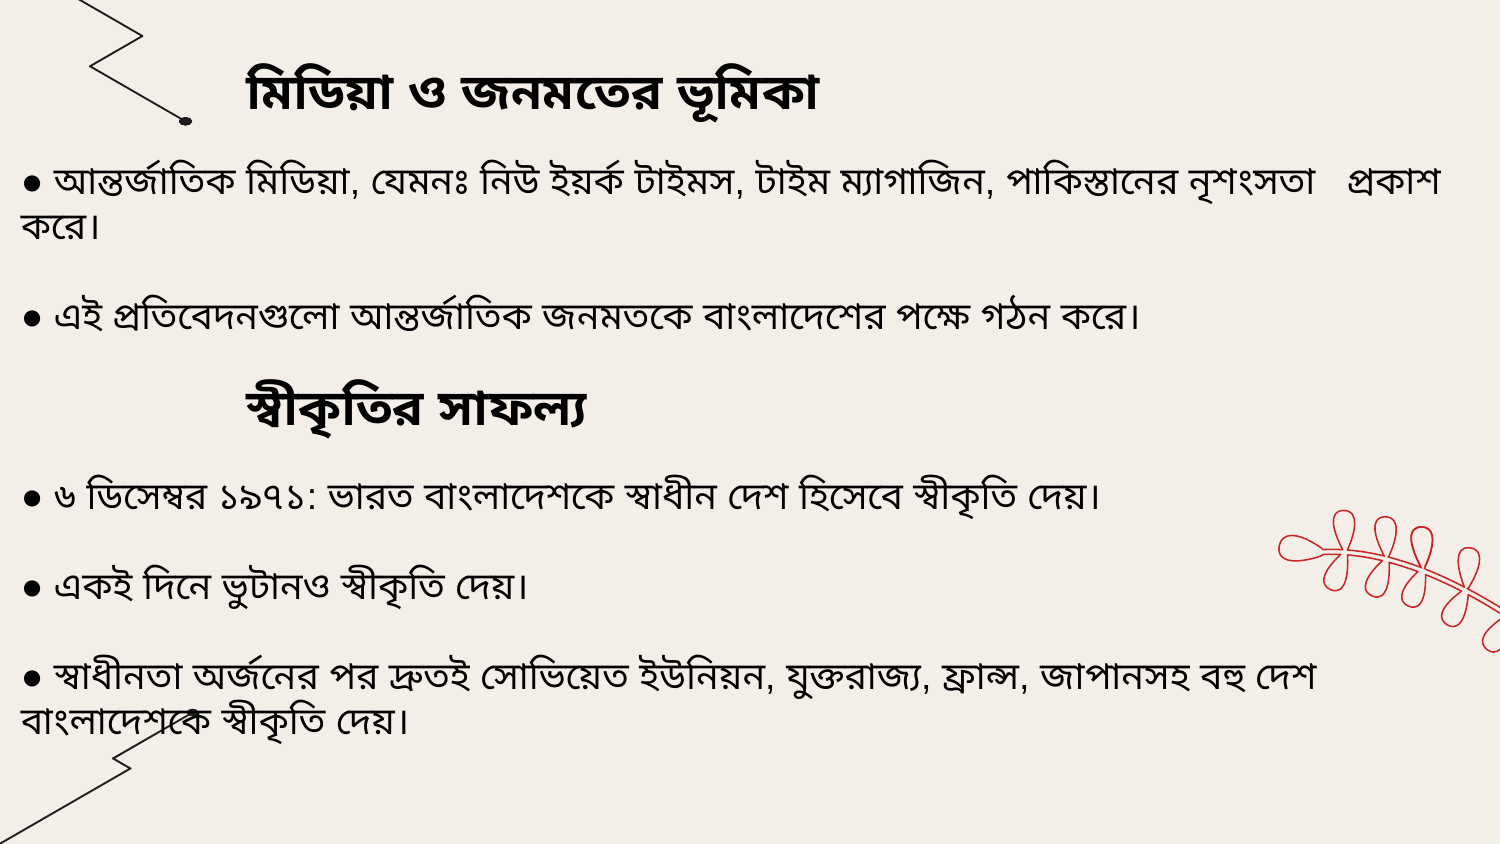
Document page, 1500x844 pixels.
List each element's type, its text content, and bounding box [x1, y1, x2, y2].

text_box স্বীকৃতির সাফল্য [231, 367, 1088, 443]
text_box ● ৬ ডিসেম্বর ১৯৭১: ভারত বাংলাদেশকে স্বাধীন দেশ হিসেবে স্বীকৃতি দেয়। ● একই দিনে ভুটানও স্বীকৃতি দেয়। ● স্বাধীনতা অর্জনের পর দ্রুতই সোভিয়েত ইউনিয়ন, যুক্তরাজ্য, ফ্রান্স, জাপানসহ বহু দেশ বাংলাদেশকে স্বীকৃতি দেয়। [6, 464, 1361, 750]
text_box ● আন্তর্জাতিক মিডিয়া, যেমনঃ নিউ ইয়র্ক টাইমস, টাইম ম্যাগাজিন, পাকিস্তানের নৃশংসতা প্রকাশ করে। ● এই প্রতিবেদনগুলো আন্তর্জাতিক জনমতকে বাংলাদেশের পক্ষে গঠন করে। [6, 149, 1496, 344]
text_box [1366, 440, 1500, 775]
text_box মিডিয়া ও জনমতের ভূমিকা [231, 52, 1124, 127]
